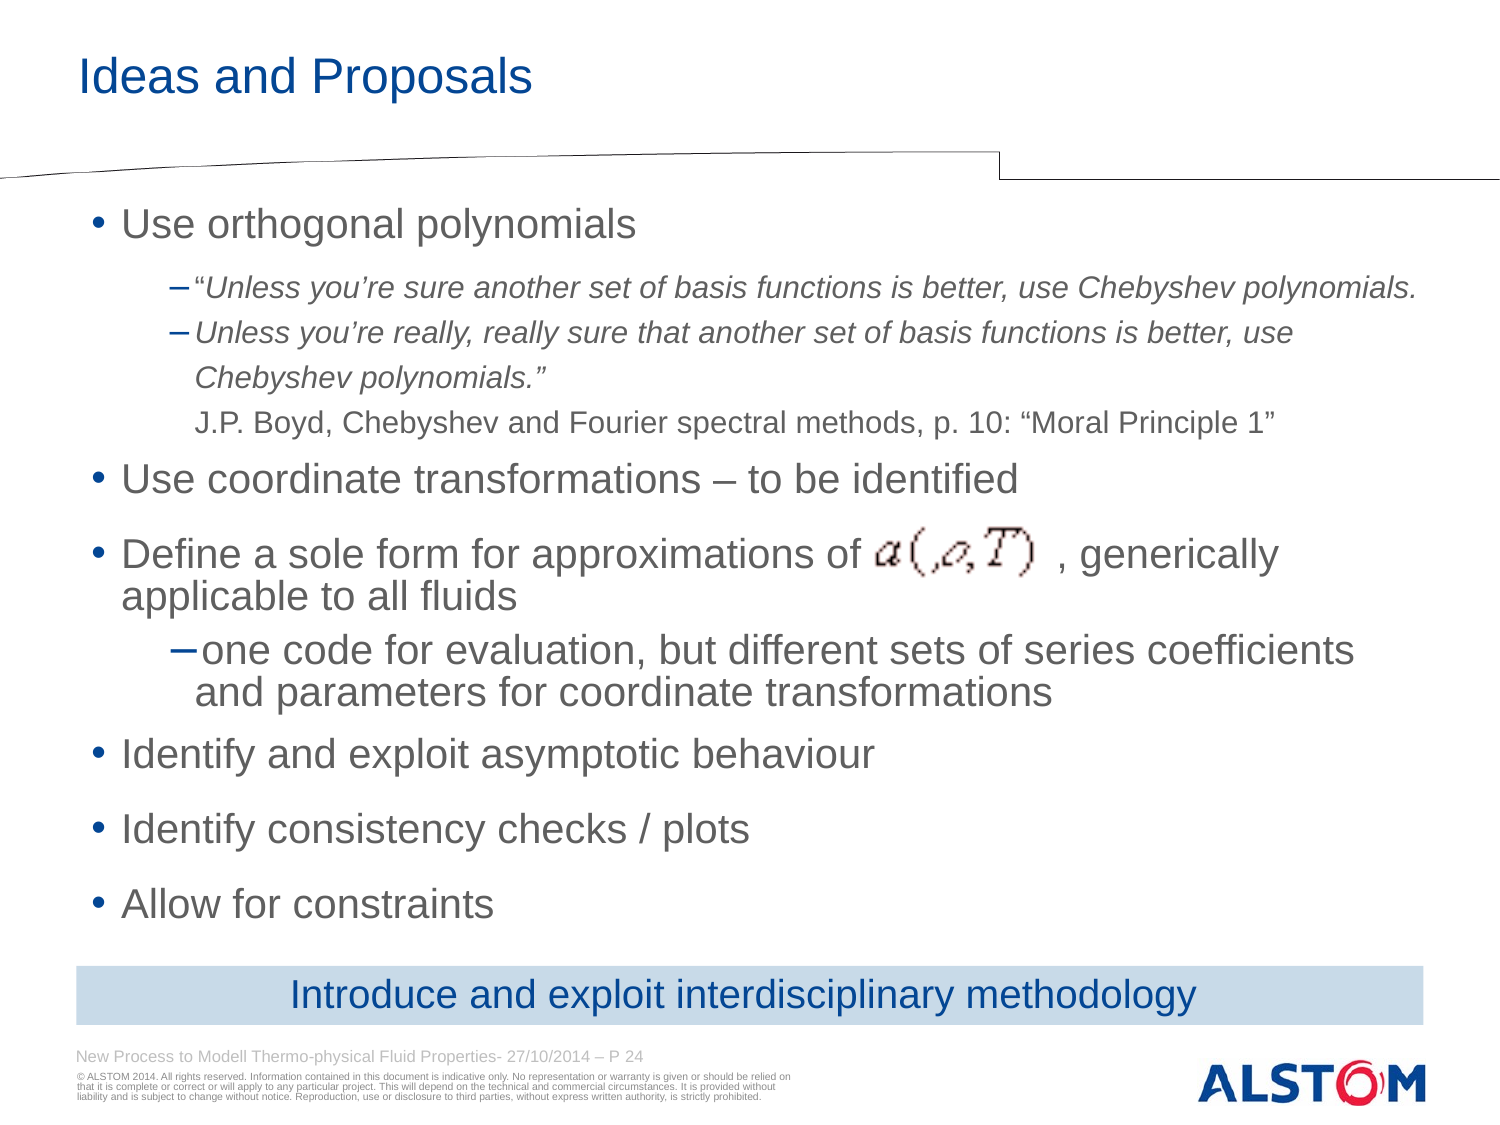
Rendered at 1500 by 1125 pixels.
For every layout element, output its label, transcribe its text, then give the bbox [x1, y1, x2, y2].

list Use orthogonal polynomials “Unless you’re sure another set of basis functions is better, use Chebyshev polynomials. Unless you’re really, really sure that another set of basis functions is better, use Chebyshev polynomials.” J.P. Boyd, Chebyshev and Fourier spectral methods, p. 10: “Moral Principle 1” Use coordinate transformations – to be identified Define a sole form for approximations of , generically applicable to all fluids one code for evaluation, but different sets of series coefficients and parameters for coordinate transformations Identify and exploit asymptotic behaviour Identify consistency checks / plots Allow for constraints [76, 194, 1438, 1056]
picture [1197, 1058, 1426, 1106]
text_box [870, 518, 1045, 593]
title Ideas and Proposals [77, 3, 1425, 151]
picture [0, 93, 1500, 188]
